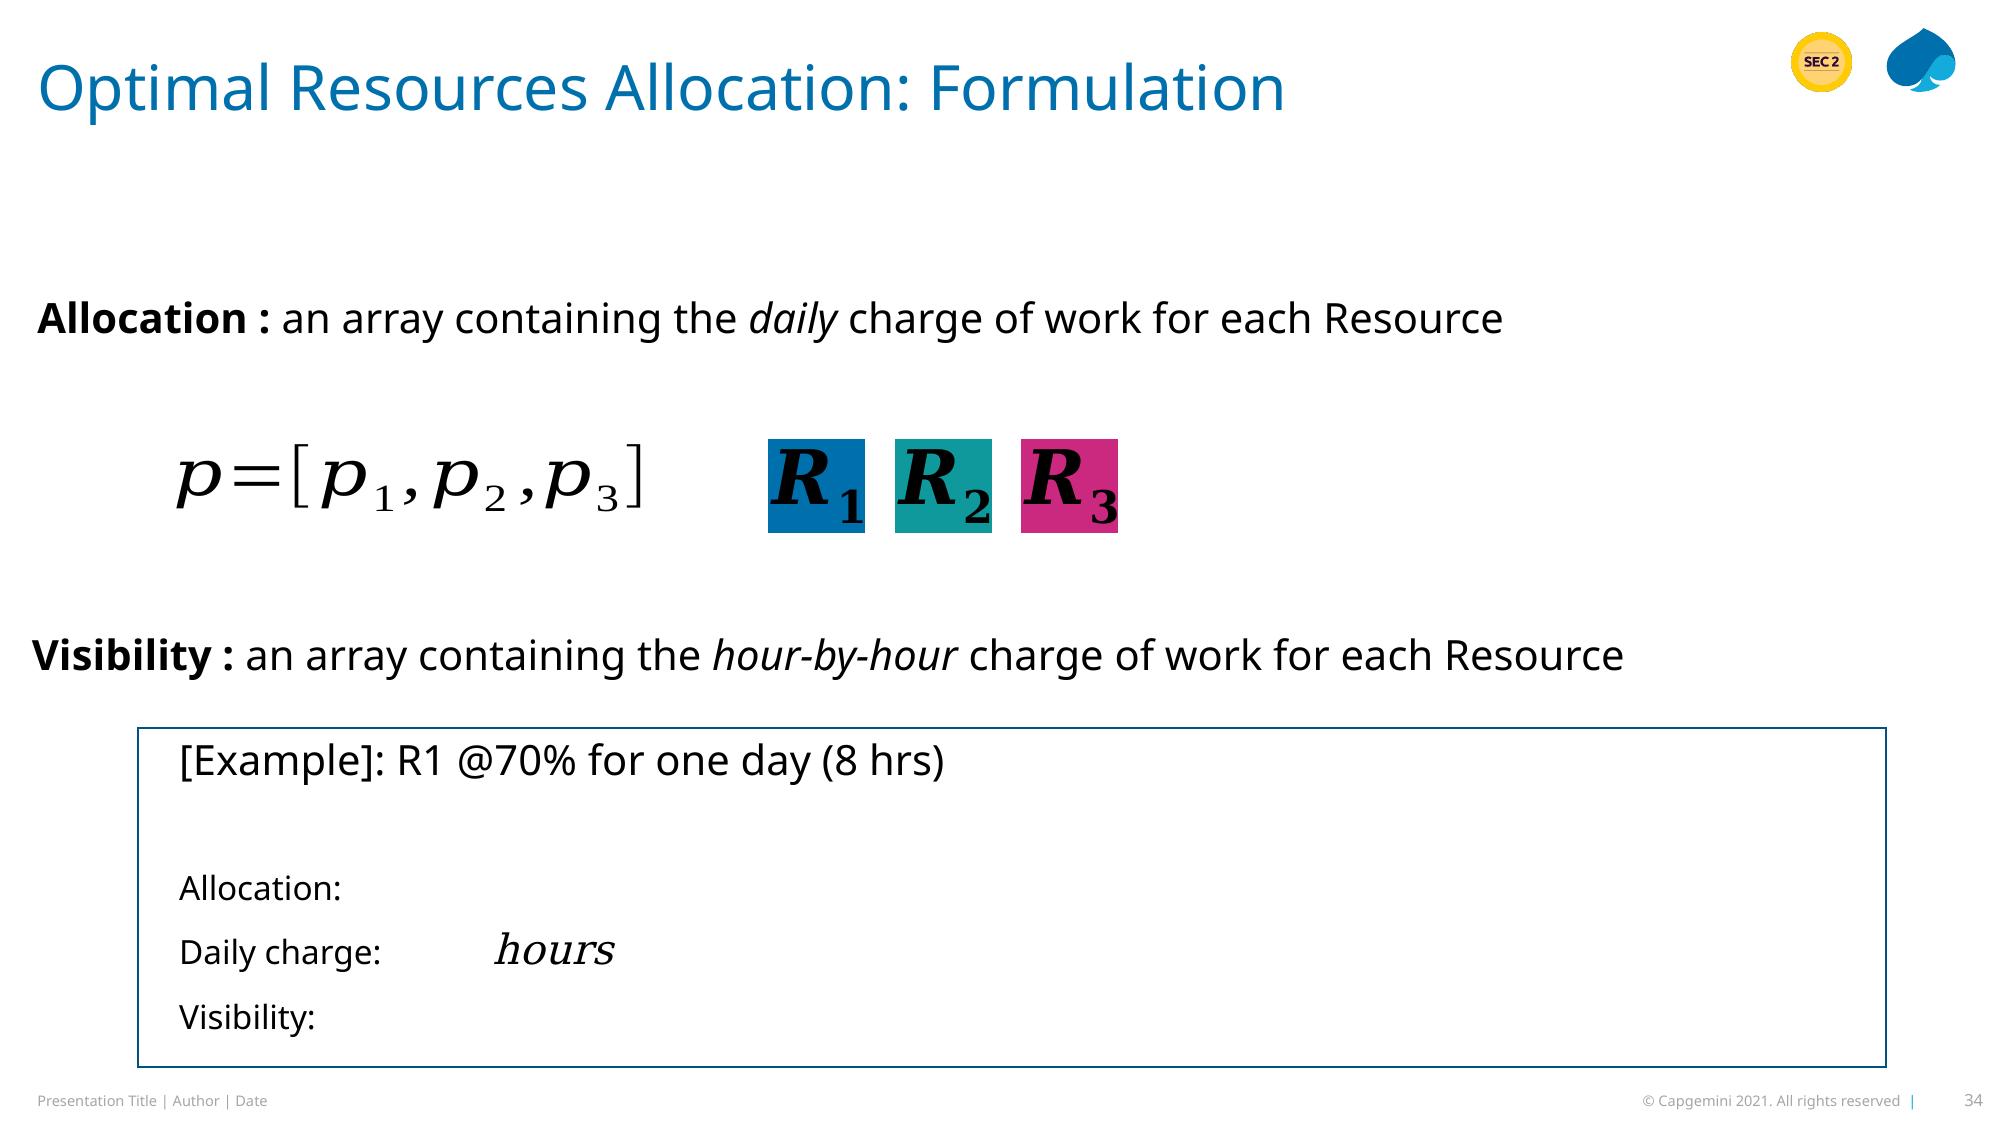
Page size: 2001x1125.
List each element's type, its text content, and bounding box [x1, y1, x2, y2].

title Optimal Resources Allocation: Formulation [37, 0, 1863, 182]
text_box [137, 727, 1887, 1068]
